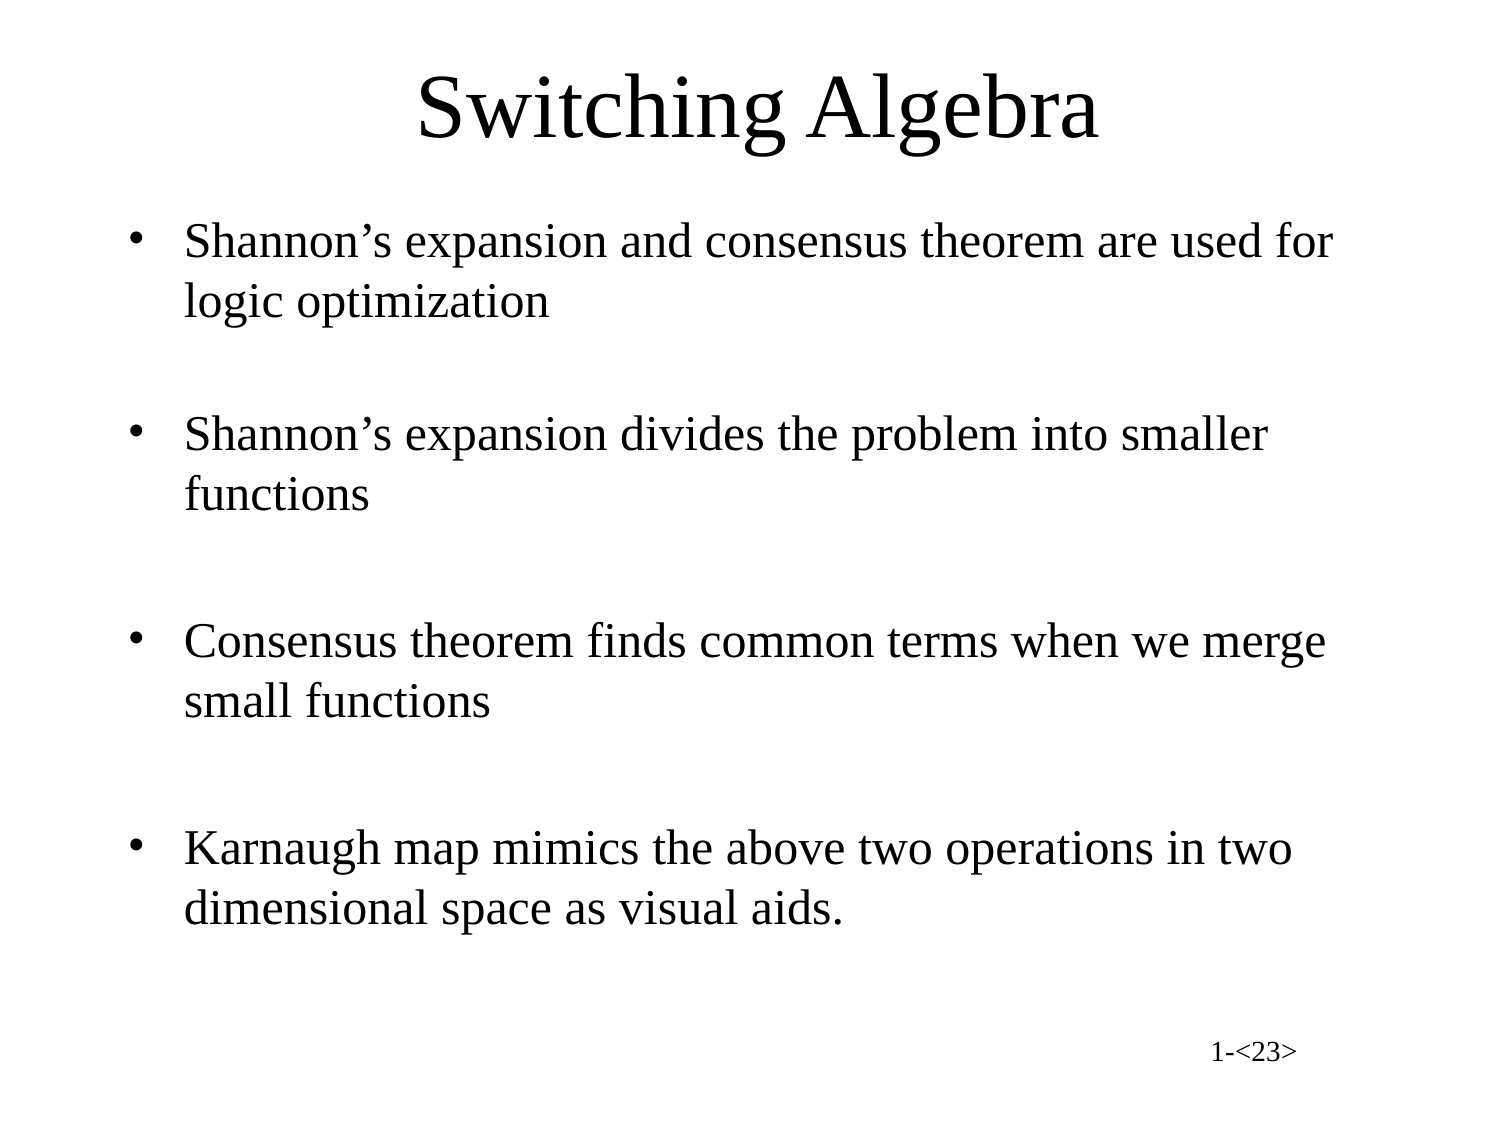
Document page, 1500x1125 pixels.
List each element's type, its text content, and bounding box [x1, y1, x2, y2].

text_box 1-<23> [999, 1024, 1313, 1100]
title Switching Algebra [121, 28, 1397, 175]
list Shannon’s expansion and consensus theorem are used for logic optimization Shannon’s expansion divides the problem into smaller functions Consensus theorem finds common terms when we merge small functions Karnaugh map mimics the above two operations in two dimensional space as visual aids. [112, 200, 1399, 1013]
